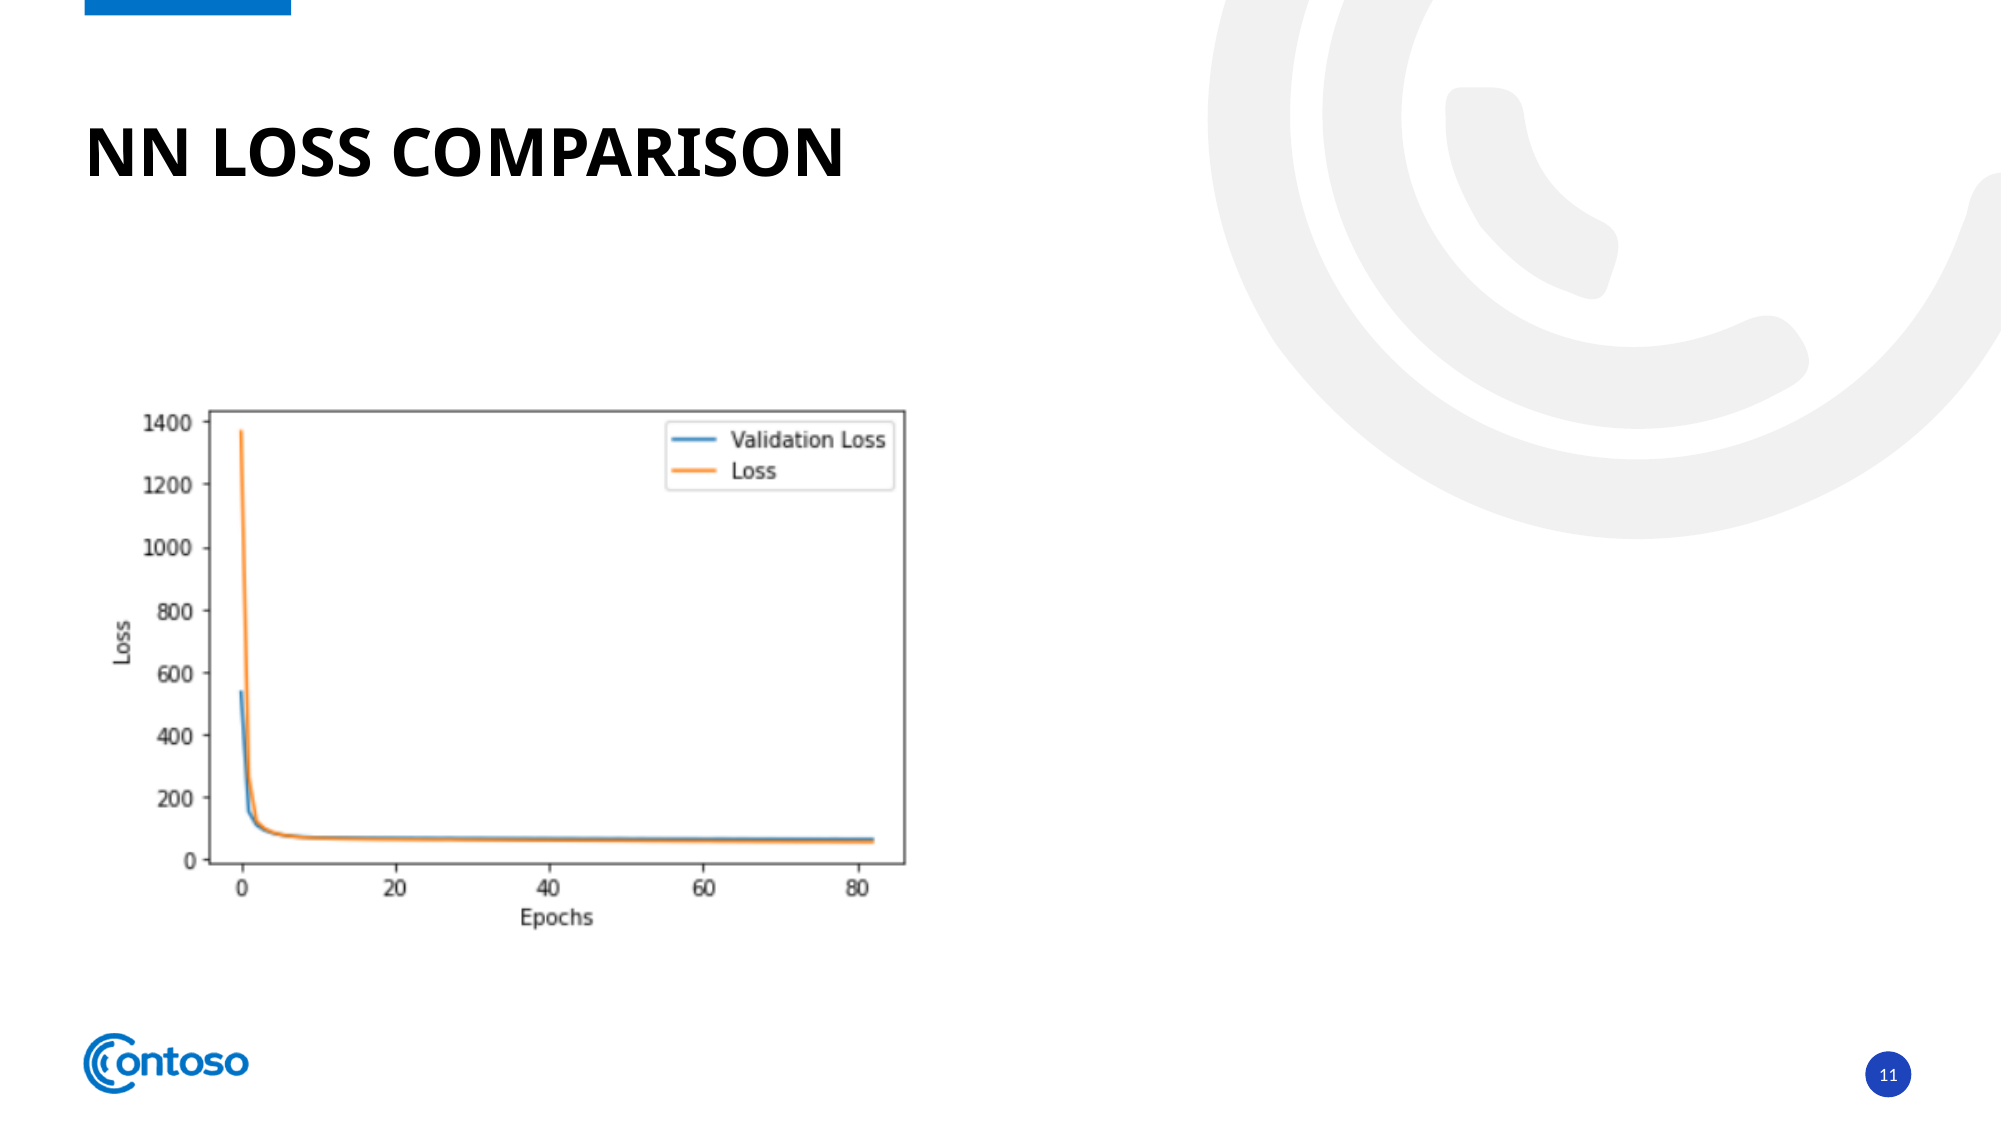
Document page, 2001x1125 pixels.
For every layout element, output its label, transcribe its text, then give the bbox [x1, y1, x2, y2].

slide_number 11 [1864, 1059, 1913, 1090]
title Nn loss comparison [84, 40, 1914, 192]
picture [77, 1027, 254, 1095]
picture [84, 360, 988, 953]
